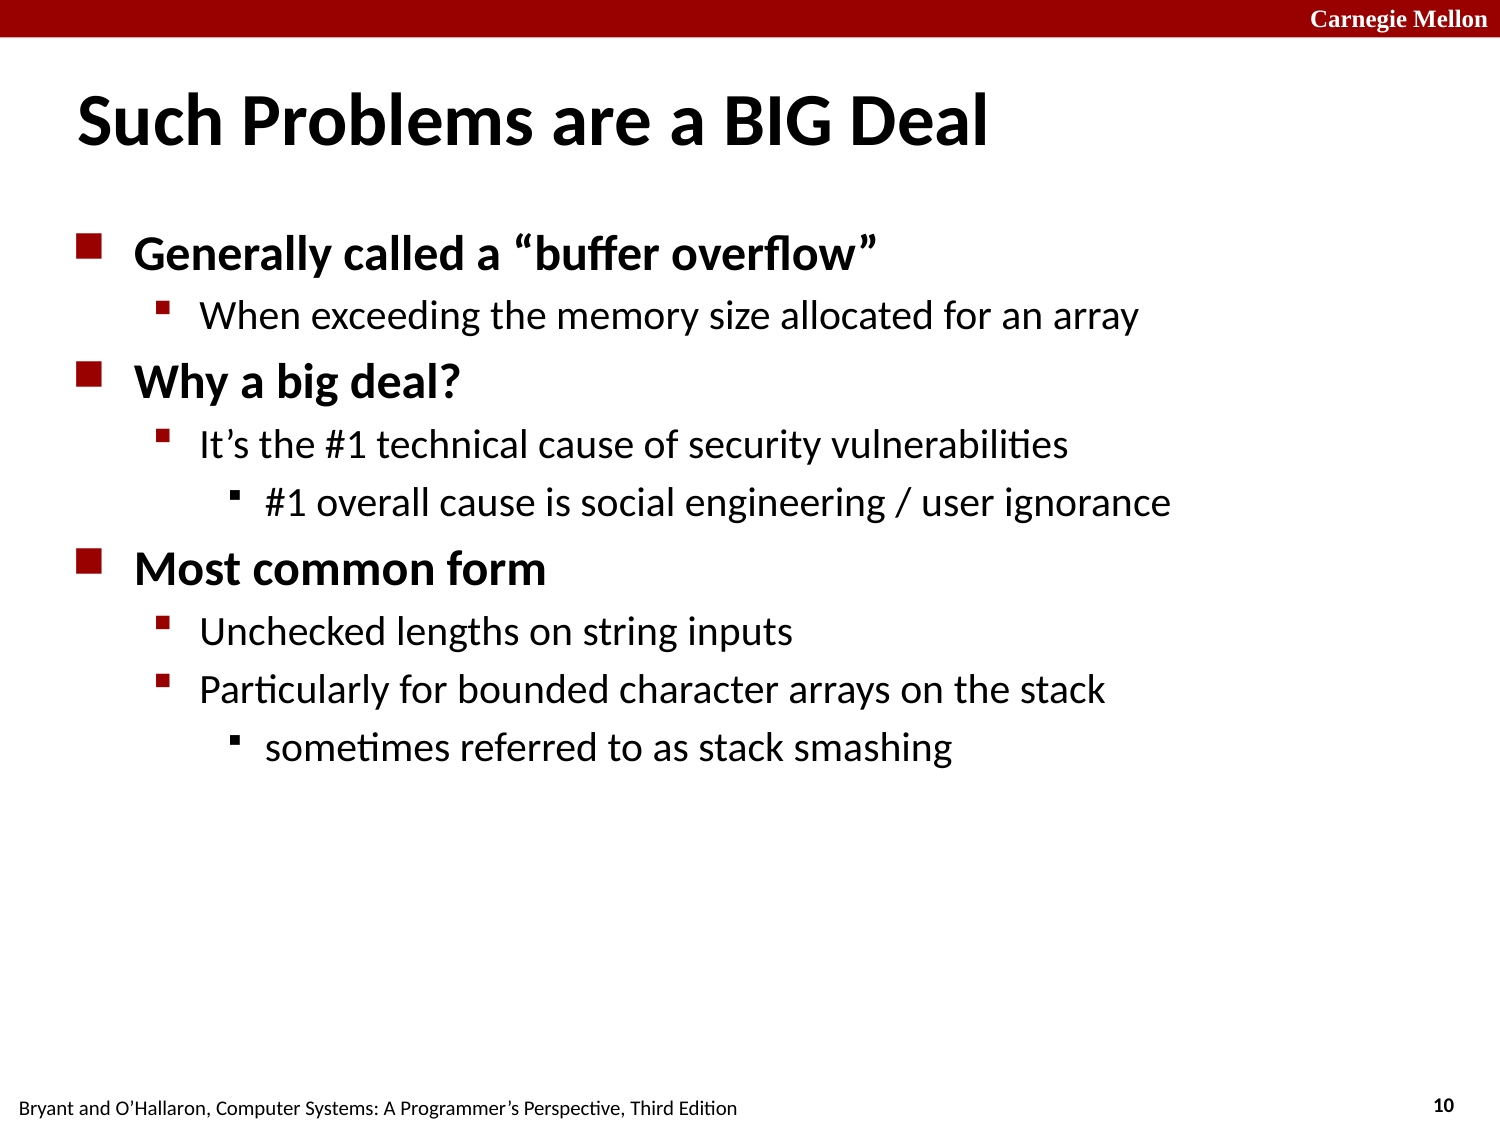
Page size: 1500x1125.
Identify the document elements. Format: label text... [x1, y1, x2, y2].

list Generally called a “buffer overflow” When exceeding the memory size allocated for an array Why a big deal? It’s the #1 technical cause of security vulnerabilities #1 overall cause is social engineering / user ignorance Most common form Unchecked lengths on string inputs Particularly for bounded character arrays on the stack sometimes referred to as stack smashing [62, 212, 1426, 1013]
title Such Problems are a BIG Deal [62, 68, 1188, 163]
